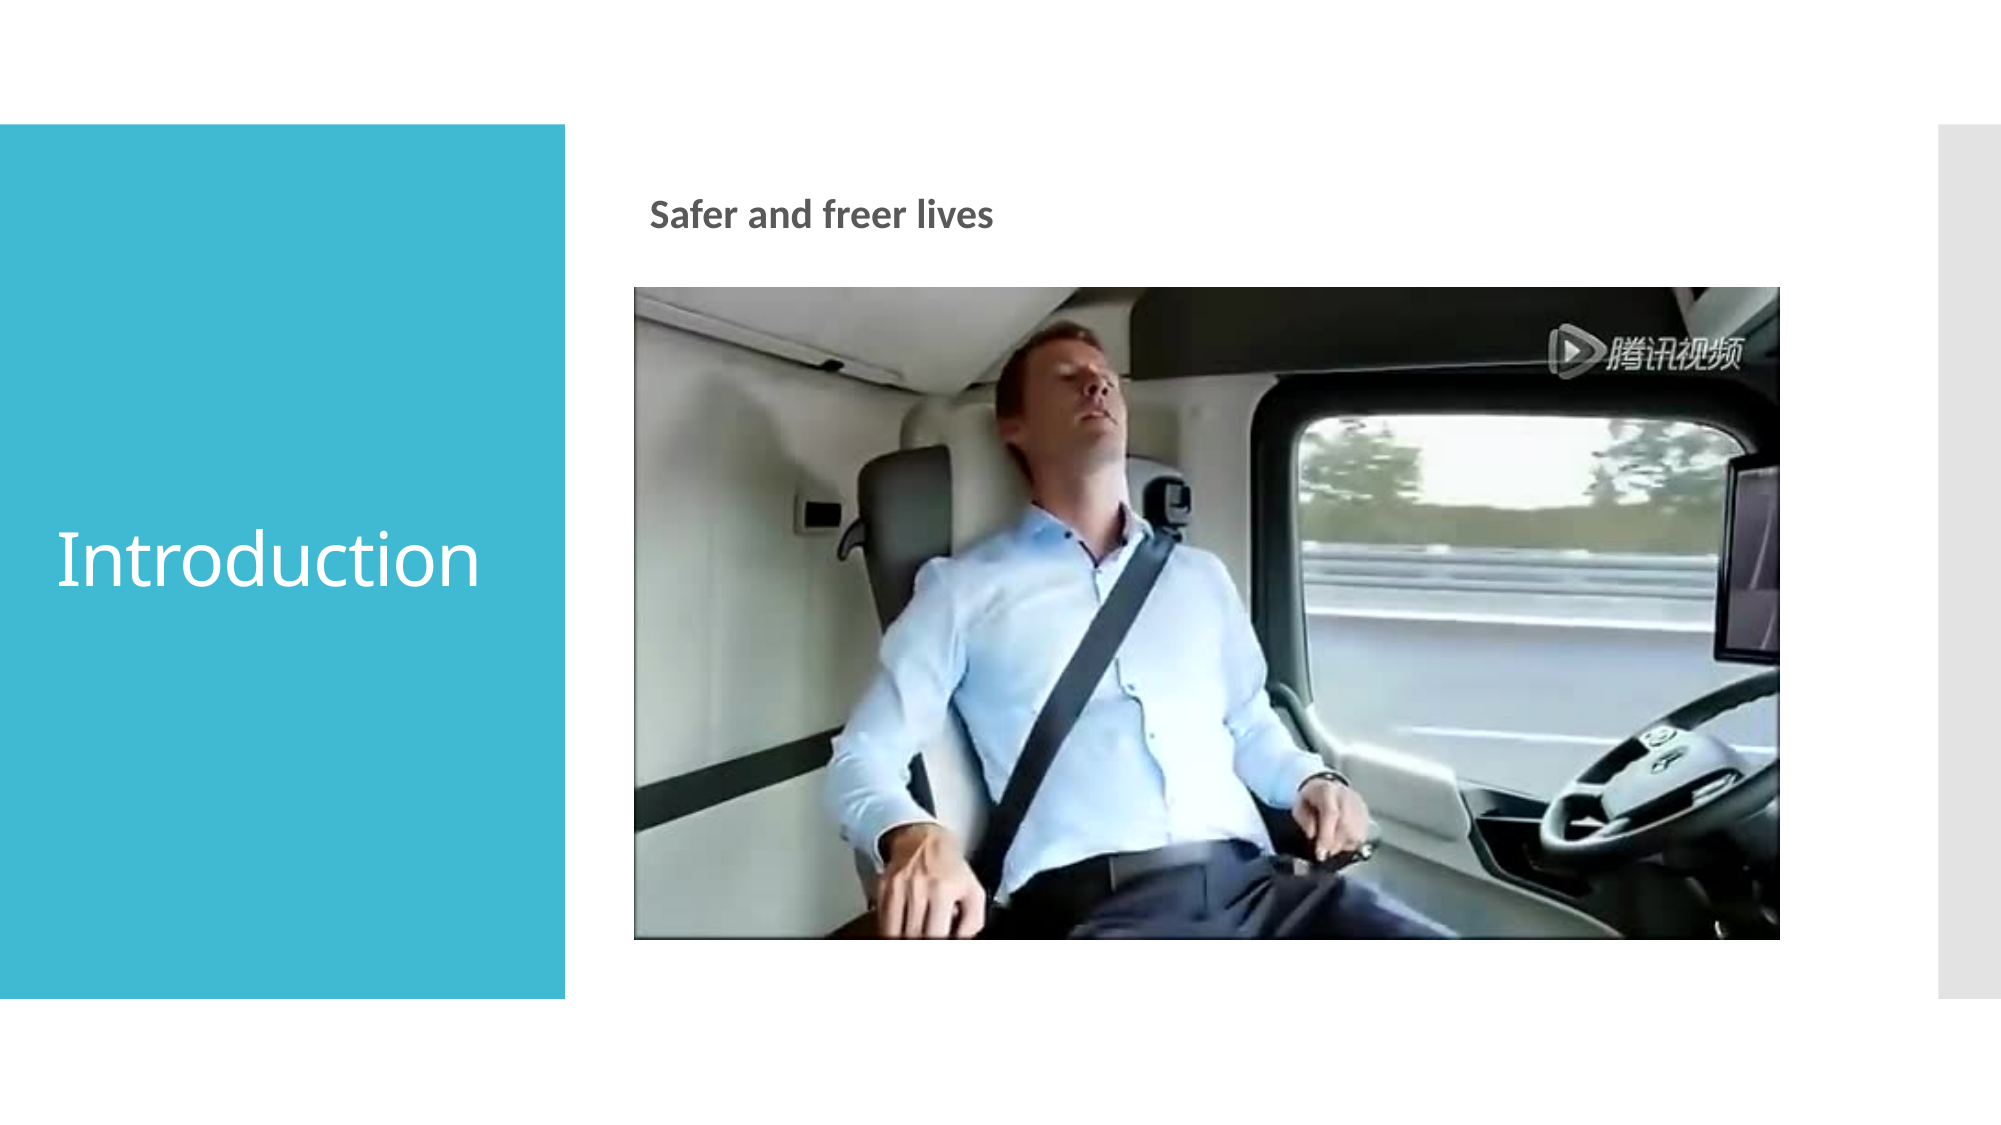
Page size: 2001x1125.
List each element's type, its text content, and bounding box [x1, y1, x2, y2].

title Introduction [41, 184, 525, 940]
picture [634, 287, 1781, 940]
list Safer and freer lives [634, 141, 1835, 288]
